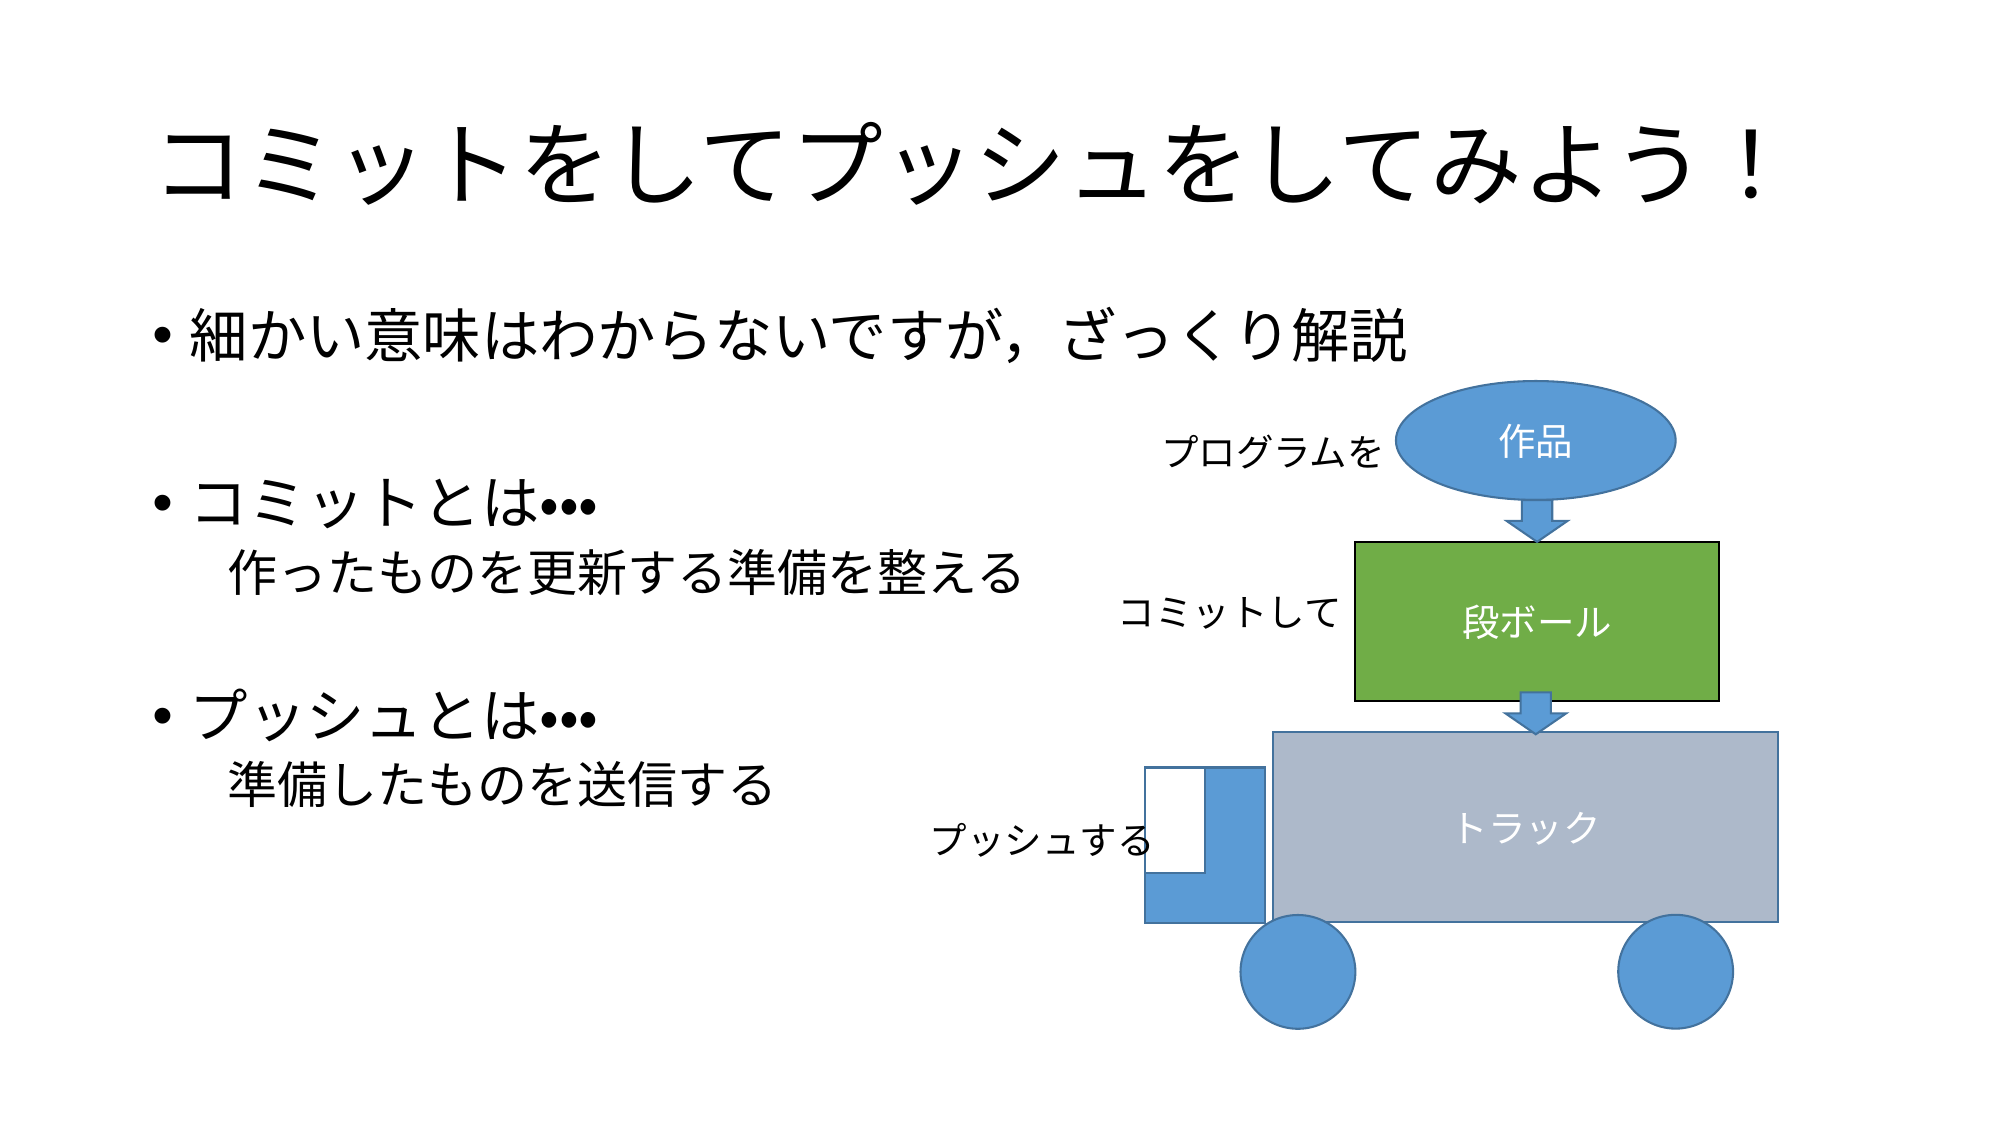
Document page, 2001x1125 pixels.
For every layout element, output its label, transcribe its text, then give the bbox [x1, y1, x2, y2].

title コミットをしてプッシュをしてみよう！ [137, 59, 1863, 278]
text_box プッシュする [914, 809, 1170, 870]
text_box [1503, 498, 1571, 544]
text_box [1239, 913, 1357, 1030]
text_box プログラムを [1146, 421, 1400, 481]
text_box 段ボール [1354, 541, 1720, 702]
text_box [1502, 691, 1570, 736]
text_box コミットして [1102, 581, 1357, 642]
text_box トラック [1272, 731, 1779, 923]
text_box [1144, 767, 1206, 874]
text_box [1617, 913, 1735, 1030]
text_box [1144, 766, 1266, 924]
list 細かい意味はわからないですが，ざっくり解説 コミットとは・・・ 作ったものを更新する準備を整える プッシュとは・・・ 準備したものを送信する [137, 299, 1863, 1014]
text_box 作品 [1400, 379, 1677, 501]
